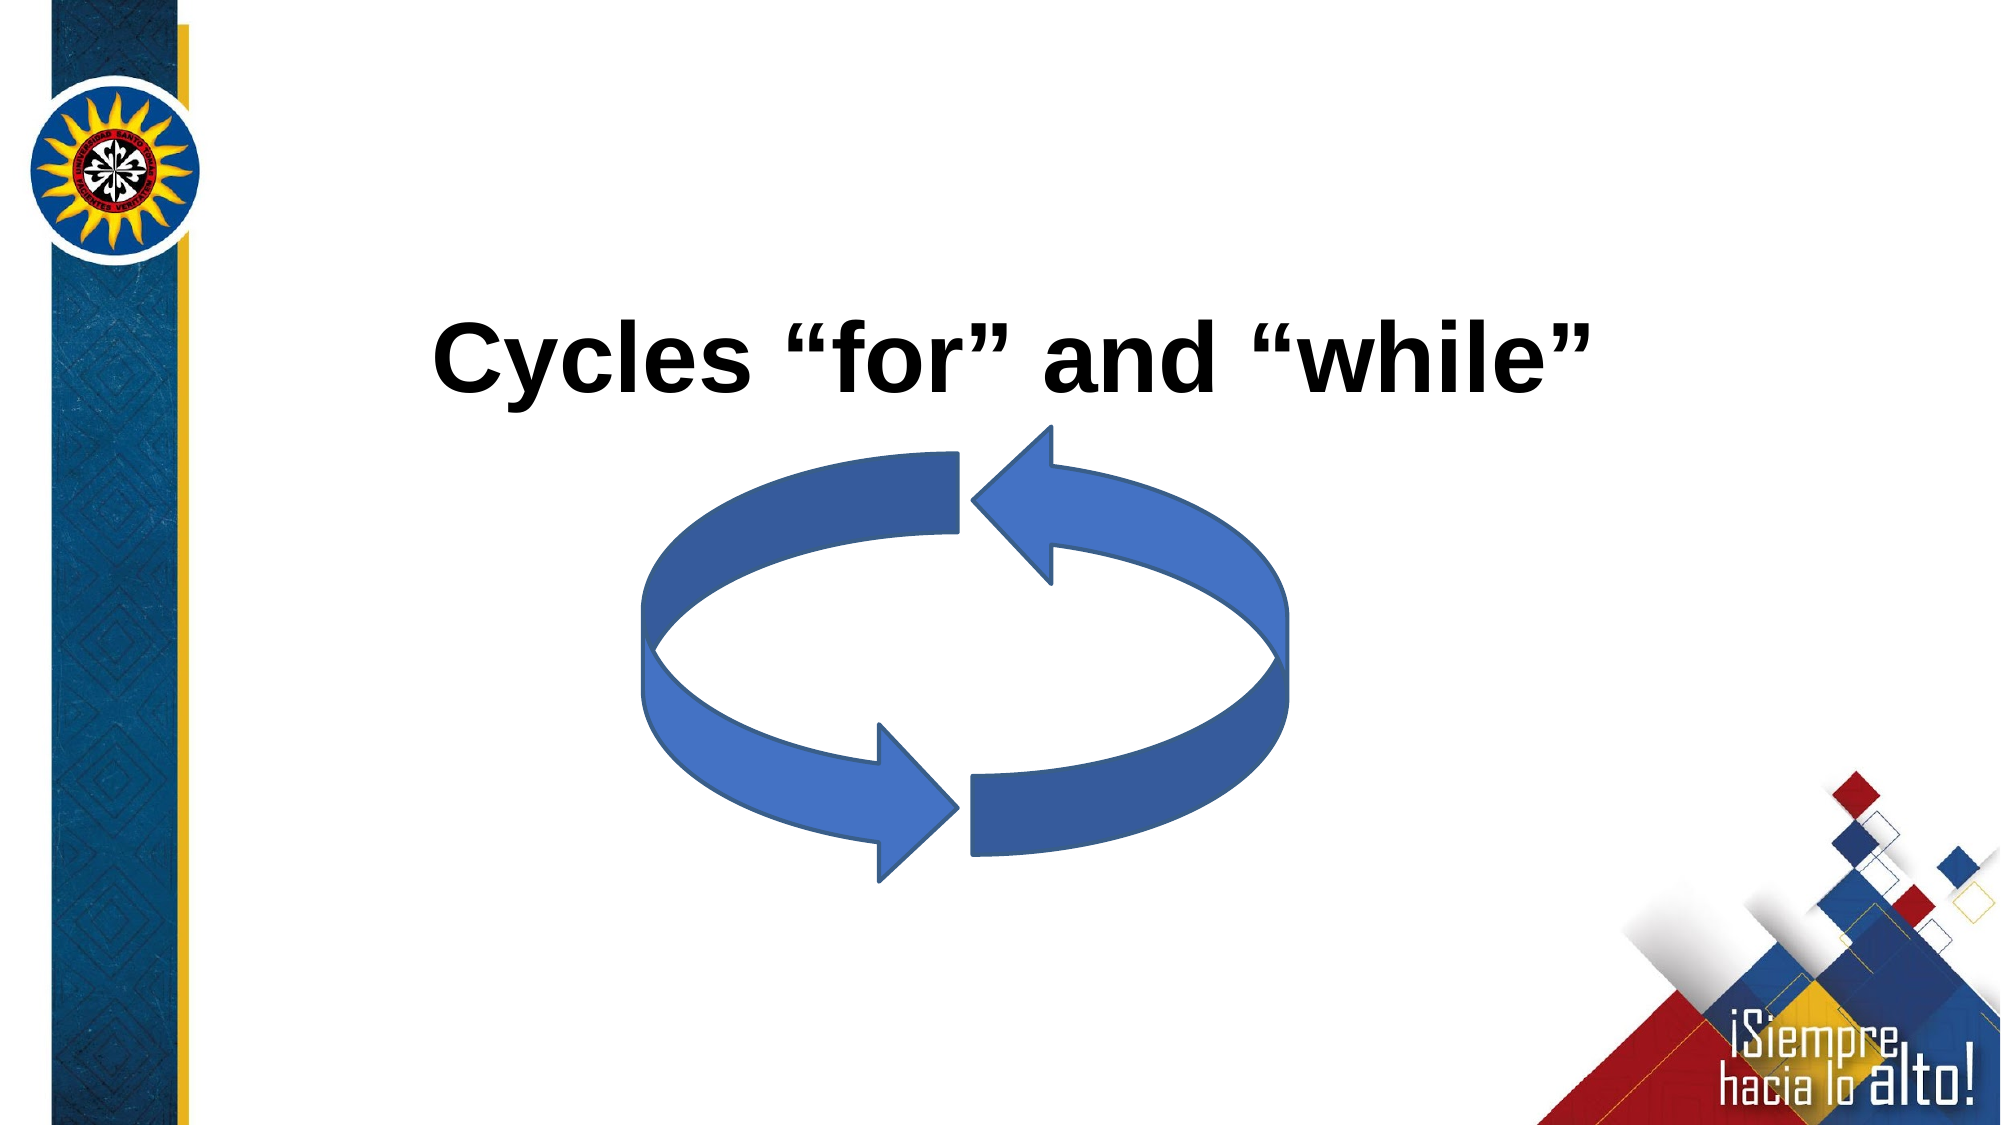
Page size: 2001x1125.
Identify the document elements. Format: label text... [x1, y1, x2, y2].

text_box Cycles “for” and “while” [279, 285, 1750, 421]
text_box [972, 426, 1288, 855]
picture [0, 0, 2001, 1125]
text_box [642, 453, 958, 882]
